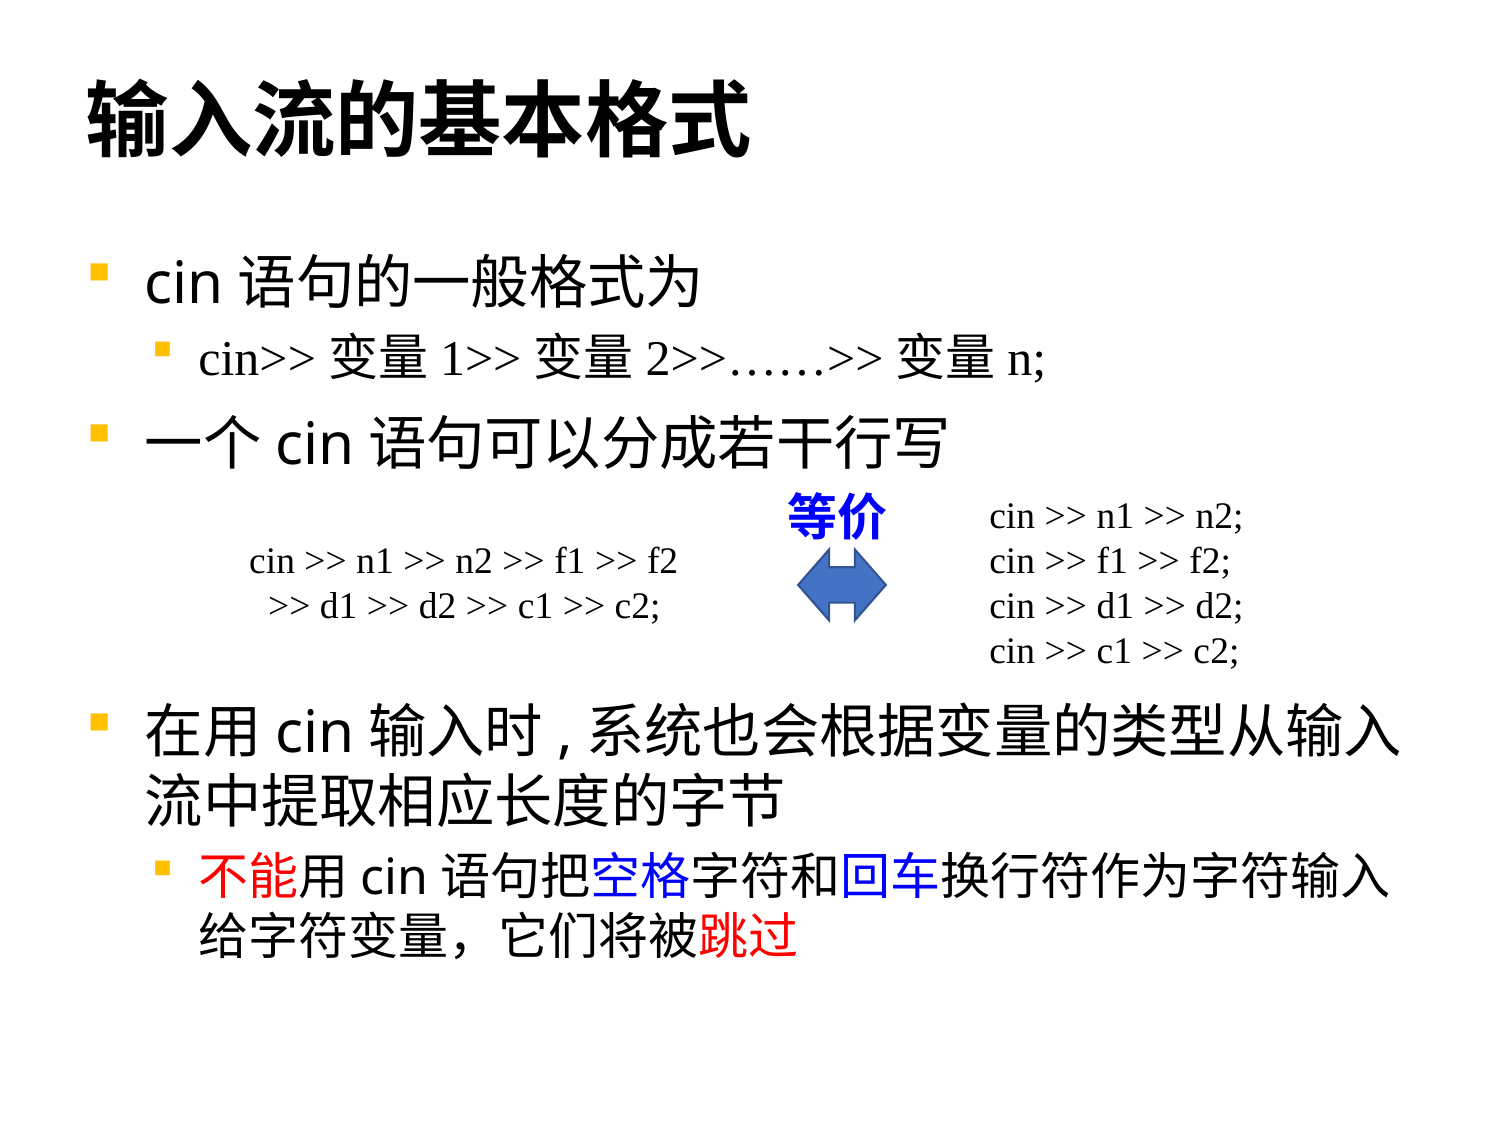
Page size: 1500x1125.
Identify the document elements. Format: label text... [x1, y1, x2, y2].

text_box [796, 553, 888, 624]
list cin语句的一般格式为 cin>>变量1>>变量2>>……>>变量n; 一个cin语句可以分成若干行写 在用cin输入时,系统也会根据变量的类型从输入流中提取相应长度的字节 不能用cin语句把空格字符和回车换行符作为字符输入给字符变量，它们将被跳过 [70, 237, 1430, 1010]
text_box cin >> n1 >> n2 >> f1 >> f2 >> d1 >> d2 >> c1 >> c2; [234, 529, 707, 634]
text_box cin >> n1 >> n2; cin >> f1 >> f2; cin >> d1 >> d2; cin >> c1 >> c2; [965, 483, 1376, 679]
title 输入流的基本格式 [70, 70, 1430, 217]
text_box 等价 [773, 477, 903, 553]
